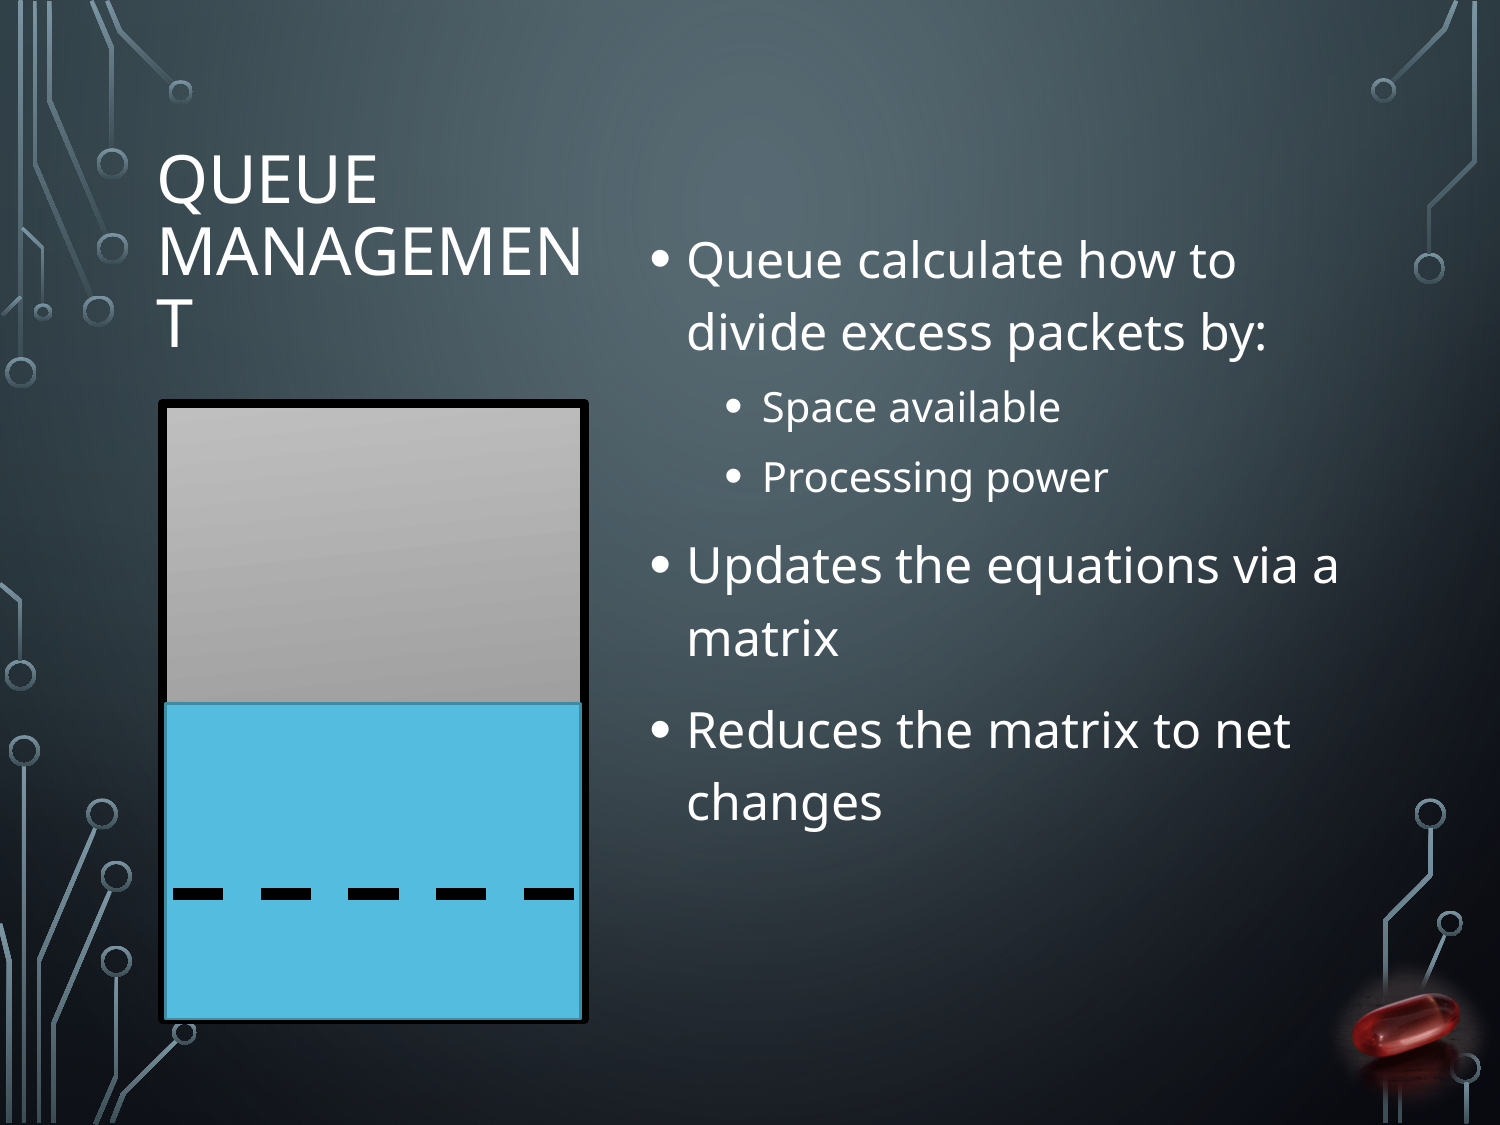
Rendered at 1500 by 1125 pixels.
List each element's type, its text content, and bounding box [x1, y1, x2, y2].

text_box [164, 702, 582, 1020]
picture [1318, 951, 1500, 1121]
title Queue Management [141, 99, 616, 369]
text_box [162, 403, 585, 1020]
list Queue calculate how to divide excess packets by: Space available Processing power Updates the equations via a matrix Reduces the matrix to net changes [634, 97, 1360, 950]
